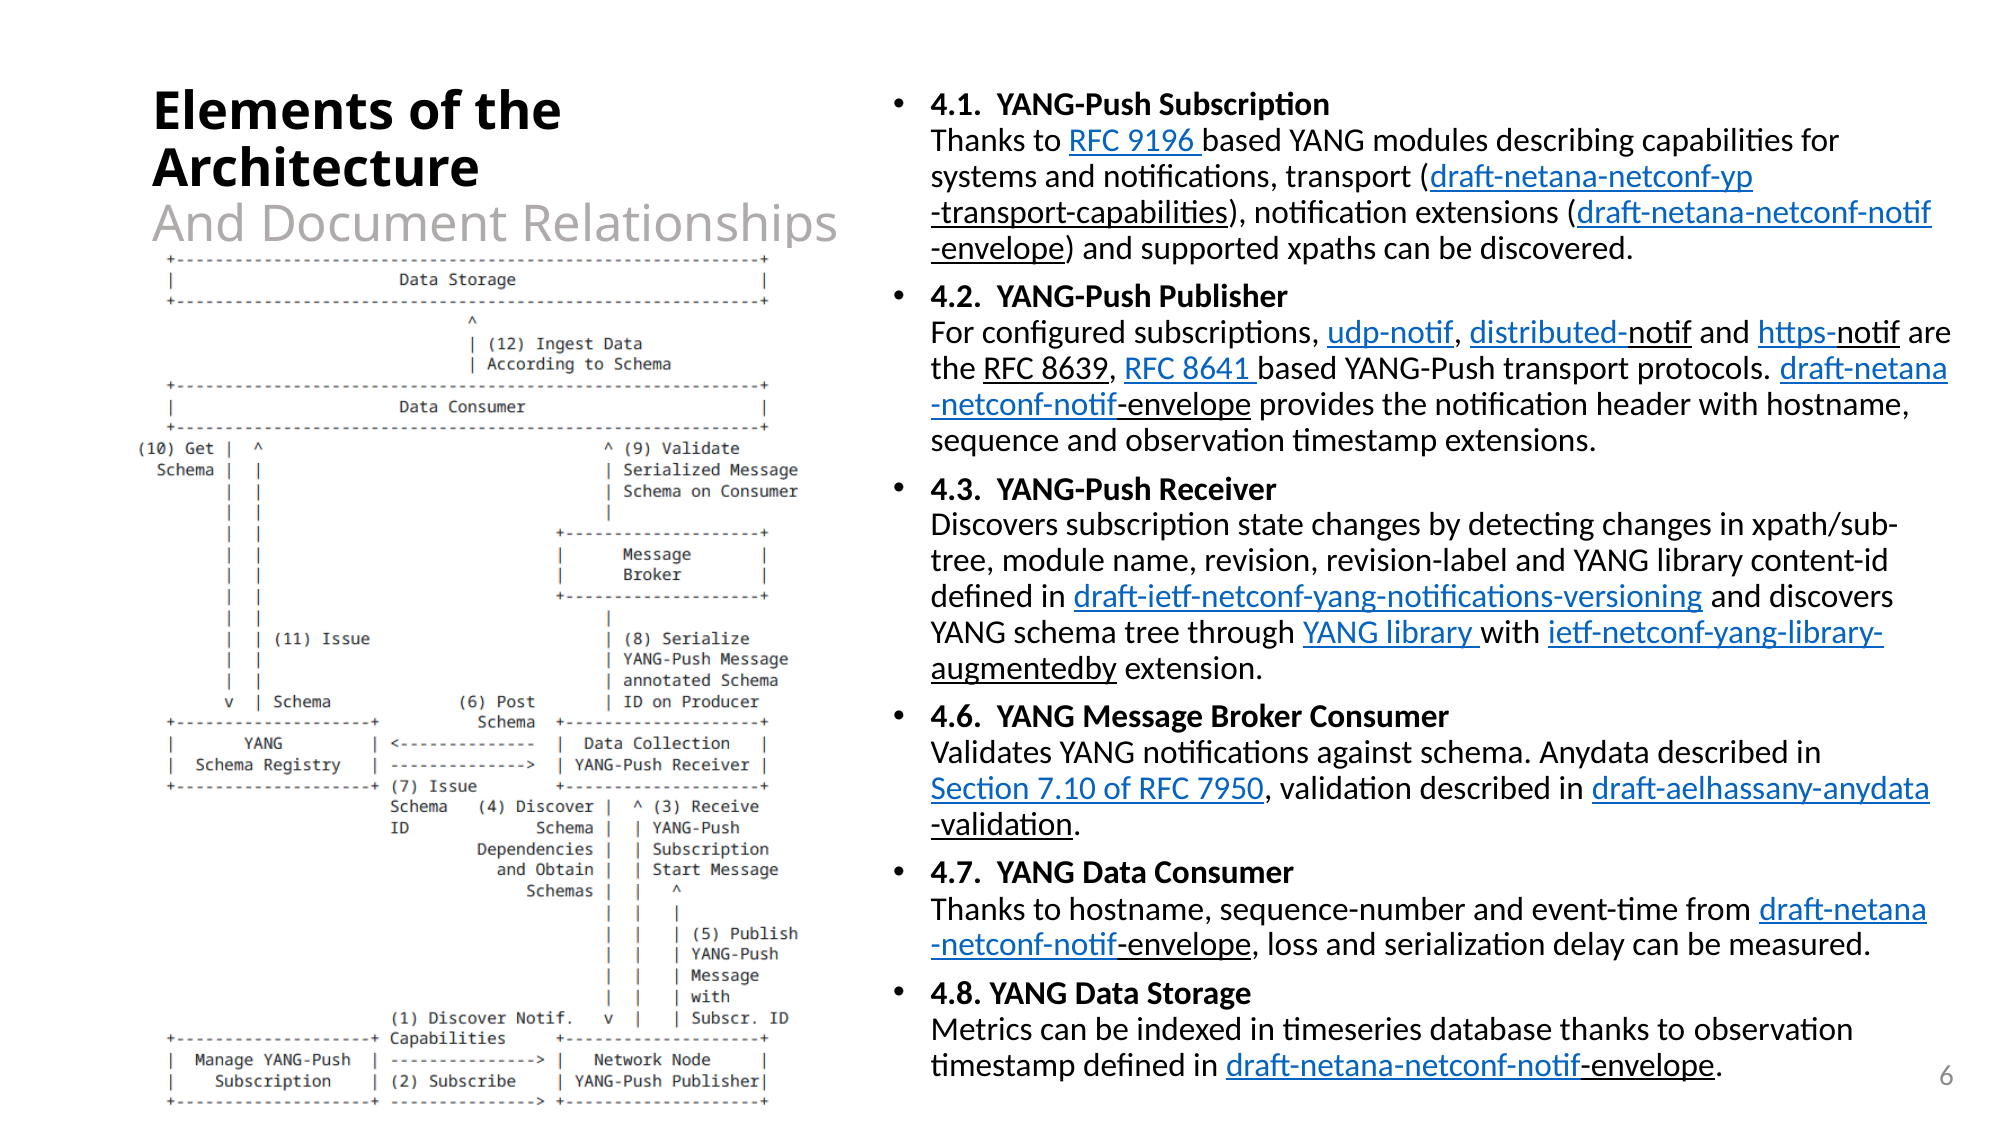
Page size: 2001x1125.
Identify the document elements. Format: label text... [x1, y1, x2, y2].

slide_number 6 [1900, 1043, 1969, 1104]
title Elements of the Architecture And Document Relationships [137, 59, 902, 278]
list 4.1. YANG-Push Subscription Thanks to RFC 9196 based YANG modules describing capabilities for systems and notifications, transport (draft-netana-netconf-yp-transport-capabilities), notification extensions (draft-netana-netconf-notif-envelope) and supported xpaths can be discovered. 4.2. YANG-Push Publisher For configured subscriptions, udp-notif, distributed-notif and https-notif are the RFC 8639, RFC 8641 based YANG-Push transport protocols. draft-netana-netconf-notif-envelope provides the notification header with hostname, sequence and observation timestamp extensions. 4.3. YANG-Push Receiver Discovers subscription state changes by detecting changes in xpath/sub-tree, module name, revision, revision-label and YANG library content-id defined in draft-ietf-netconf-yang-notifications-versioning and discovers YANG schema tree through YANG library with ietf-netconf-yang-library-augmentedby extension. 4.6. YANG Message Broker Consumer Validates YANG notifications against schema. Anydata described in Section 7.10 of RFC 7950, validation described in draft-aelhassany-anydata-validation. 4.7. YANG Data Consumer Thanks to hostname, sequence-number and event-time from draft-netana-netconf-notif-envelope, loss and serialization delay can be measured. 4.8. YANG Data Storage Metrics can be indexed in timeseries database thanks to observation timestamp defined in draft-netana-netconf-notif-envelope. [878, 79, 1969, 978]
picture [125, 248, 818, 1125]
